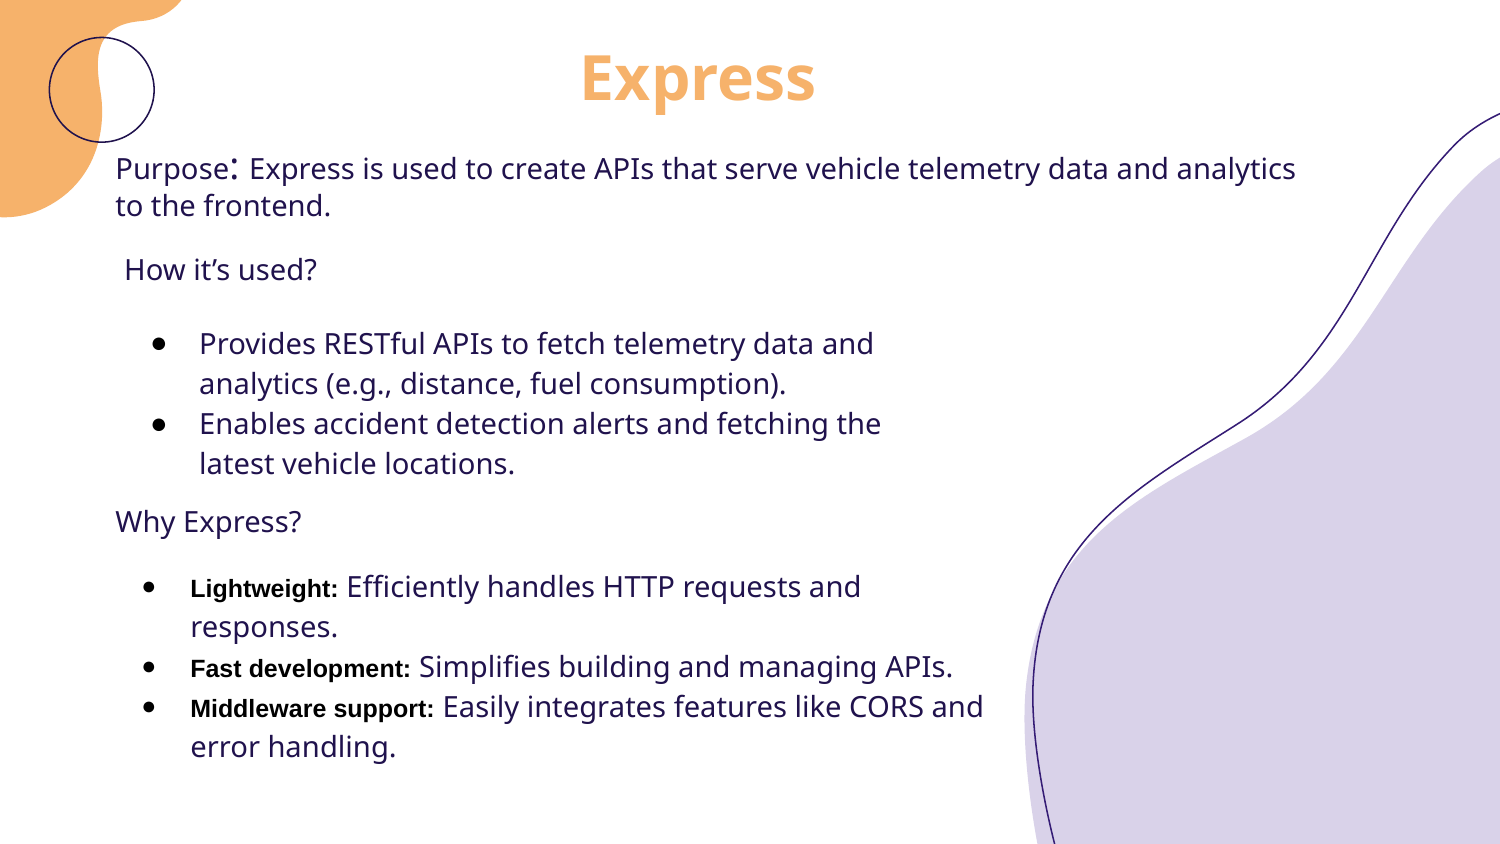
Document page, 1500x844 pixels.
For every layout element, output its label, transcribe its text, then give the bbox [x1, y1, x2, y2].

title Express [291, 22, 1107, 109]
list How it’s used? Provides RESTful APIs to fetch telemetry data and analytics (e.g., distance, fuel consumption). Enables accident detection alerts and fetching the latest vehicle locations. [109, 231, 941, 482]
text_box Why Express? Lightweight: Efficiently handles HTTP requests and responses. Fast development: Simplifies building and managing APIs. Middleware support: Easily integrates features like CORS and error handling. [100, 482, 1030, 844]
subtitle Purpose: Express is used to create APIs that serve vehicle telemetry data and analytics to the frontend. [100, 126, 1334, 213]
